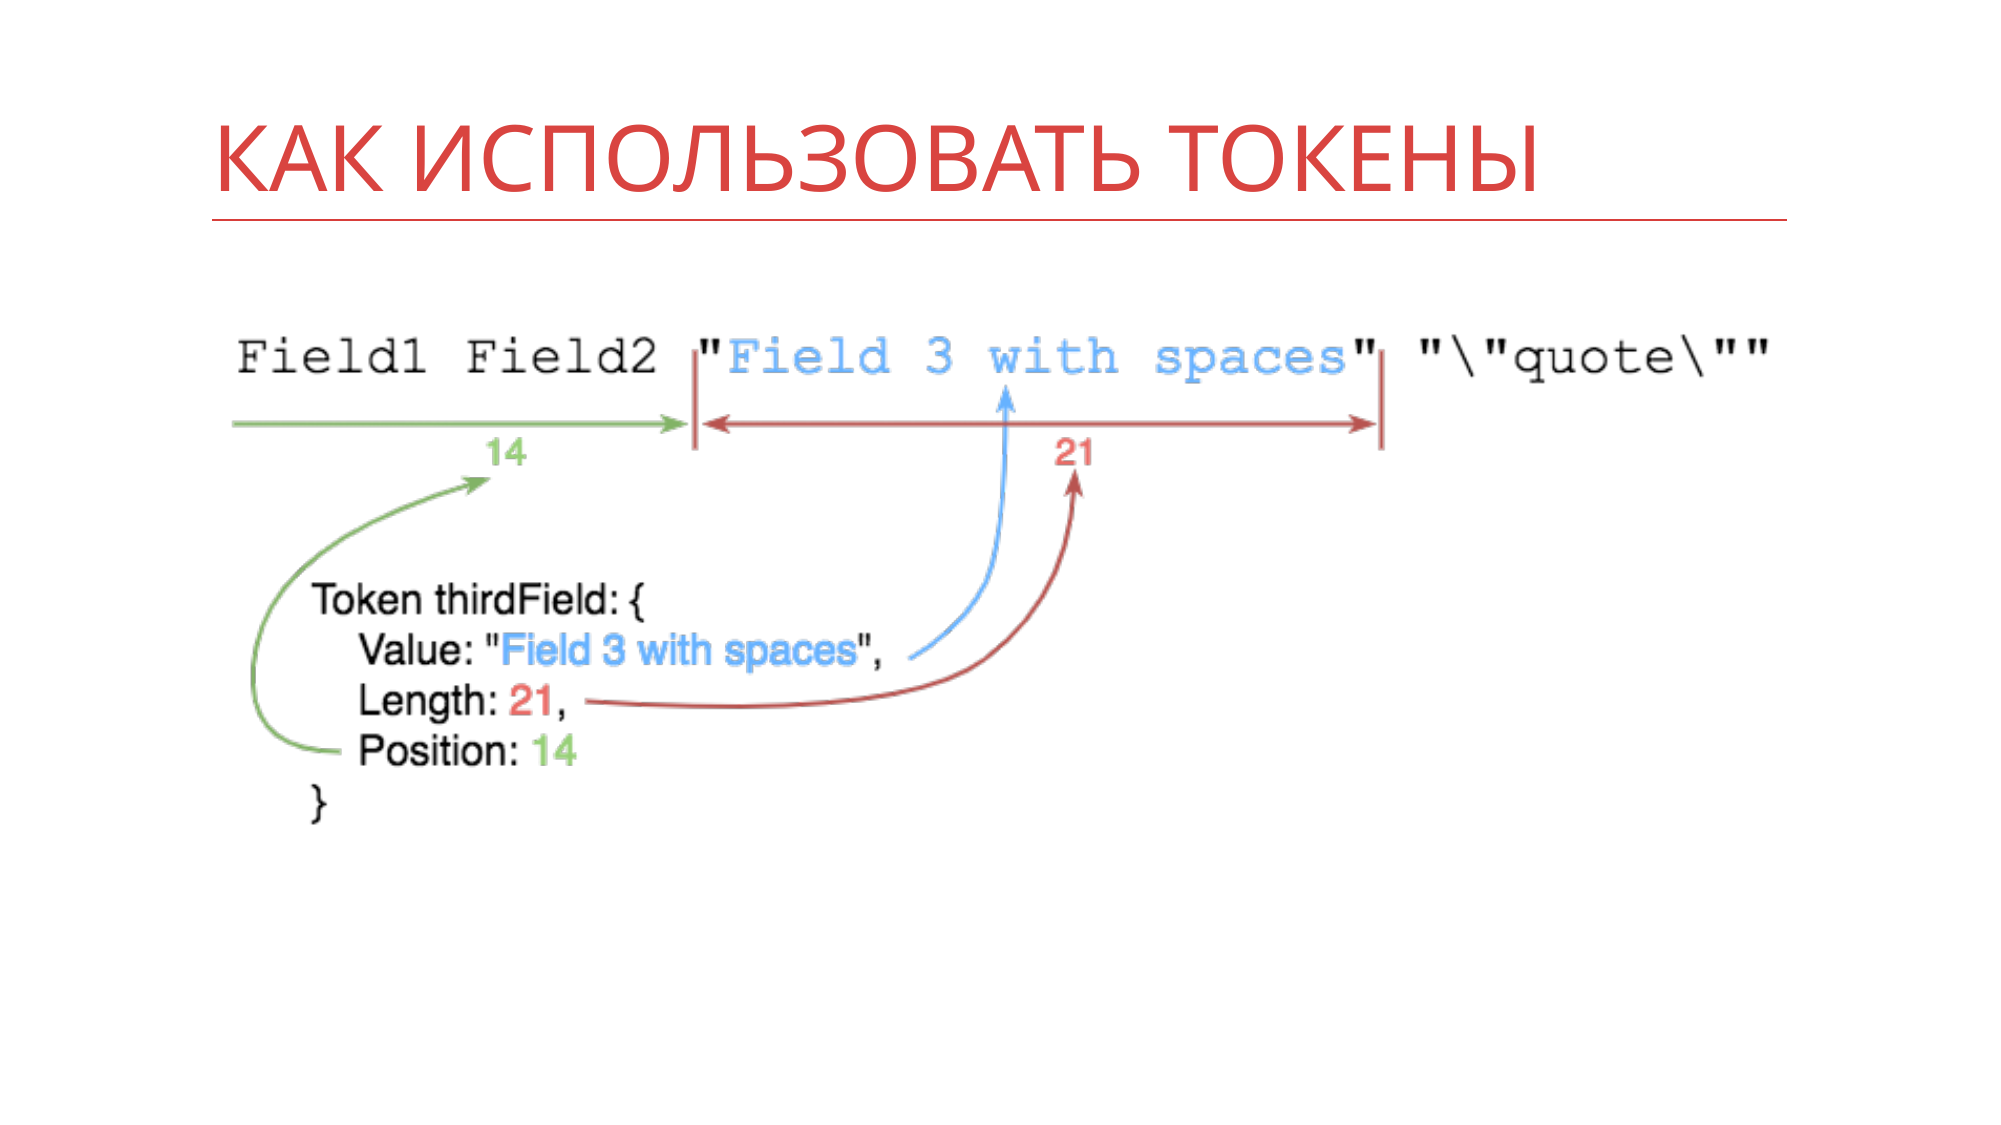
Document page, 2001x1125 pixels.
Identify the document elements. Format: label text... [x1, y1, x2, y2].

picture [215, 267, 1785, 871]
title Как использовать токены [212, 90, 1788, 220]
